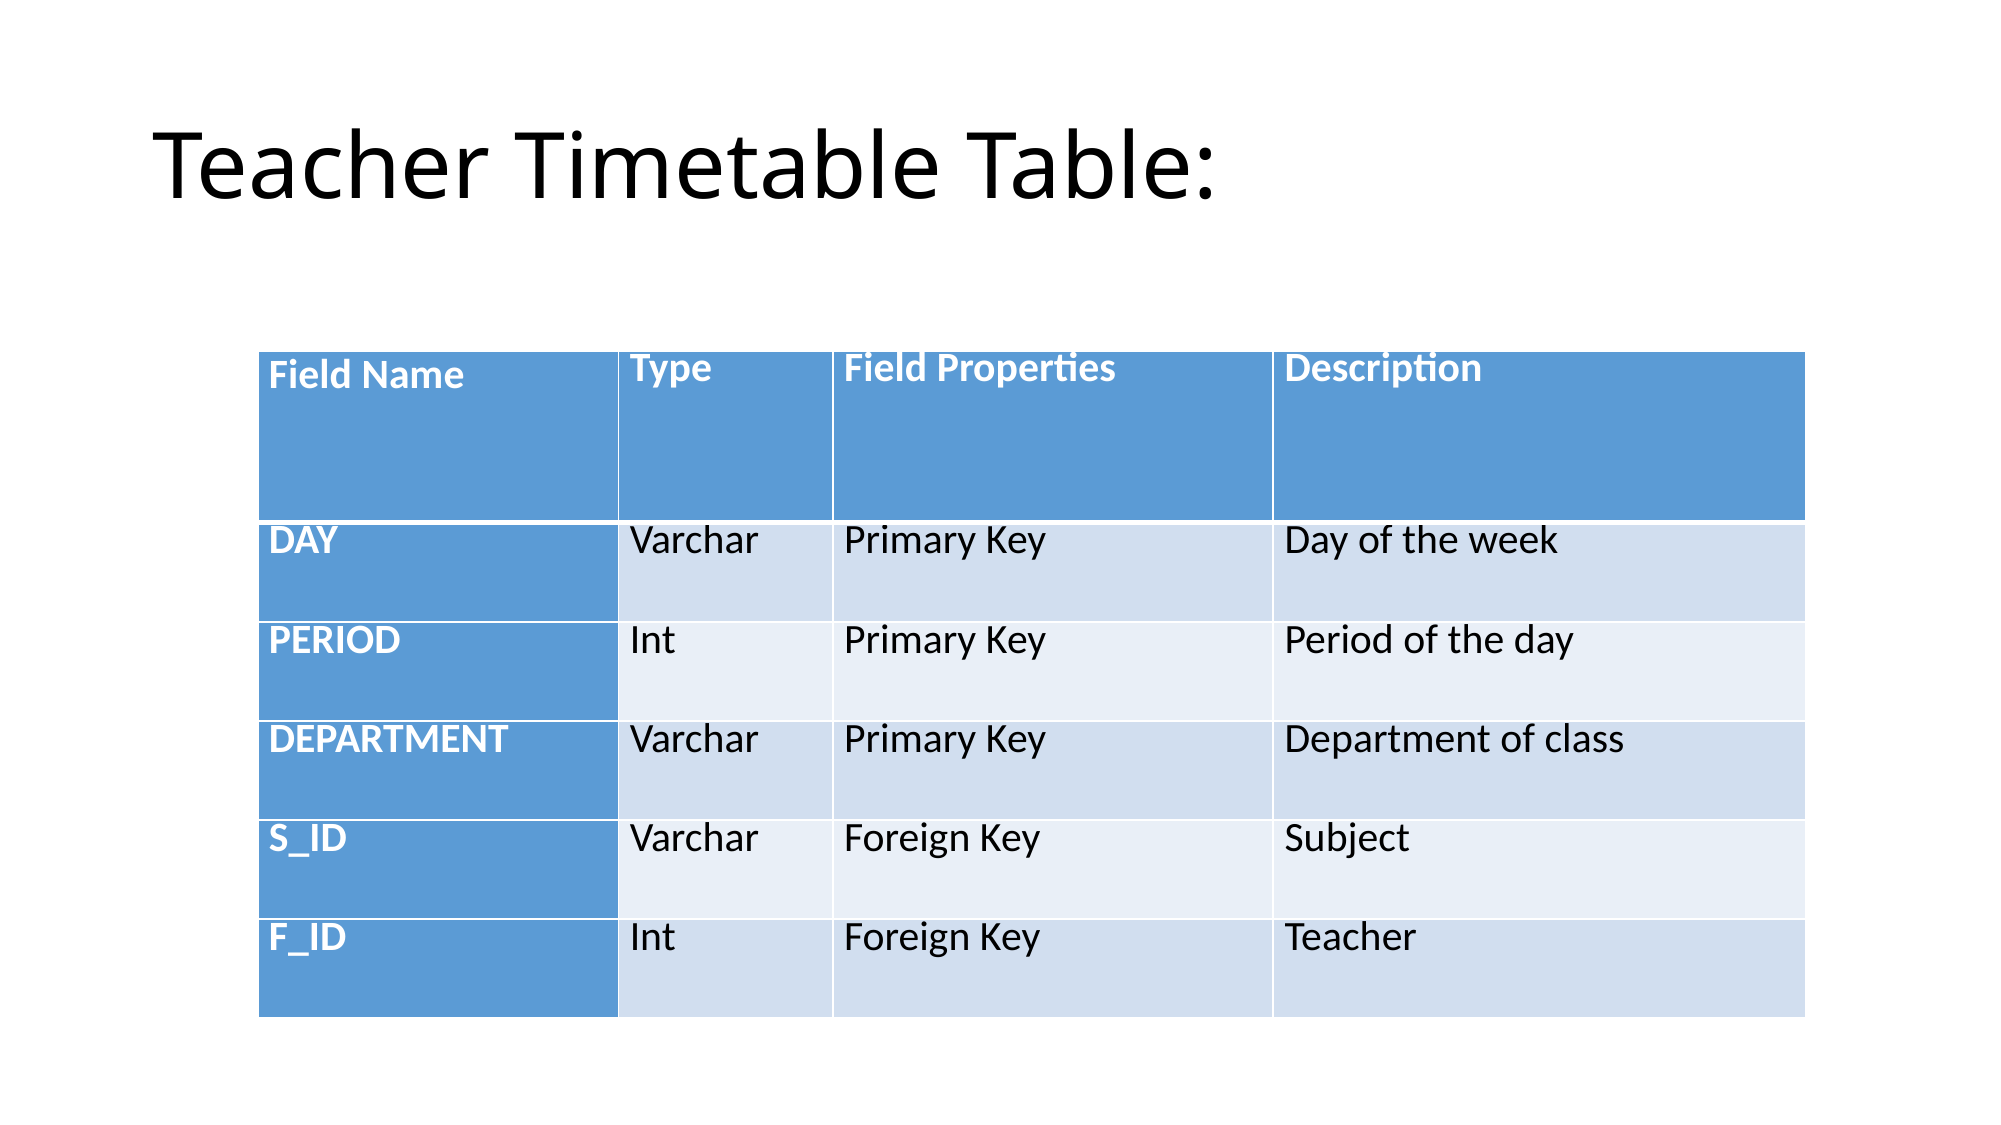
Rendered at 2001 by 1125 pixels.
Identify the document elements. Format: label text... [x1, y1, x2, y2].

table_header Type [619, 352, 832, 520]
table_cell Period of the day [1274, 623, 1805, 720]
table_cell F_ID [259, 920, 618, 1017]
table_header Field Properties [834, 352, 1272, 520]
table_cell DEPARTMENT [259, 722, 618, 819]
table_cell PERIOD [259, 623, 618, 720]
table_cell Int [619, 920, 832, 1017]
table_cell Int [619, 623, 832, 720]
table_cell Subject [1274, 821, 1805, 918]
table_cell Varchar [619, 821, 832, 918]
table_cell Varchar [619, 722, 832, 819]
table_cell DAY [259, 525, 618, 621]
table_cell Teacher [1274, 920, 1805, 1017]
table_cell Foreign Key [834, 920, 1272, 1017]
table_cell Department of class [1274, 722, 1805, 819]
table_cell Primary Key [834, 623, 1272, 720]
table_cell Foreign Key [834, 821, 1272, 918]
table_cell Primary Key [834, 525, 1272, 621]
title Teacher Timetable Table: [137, 59, 1863, 278]
table_cell Primary Key [834, 722, 1272, 819]
table_cell S_ID [259, 821, 618, 918]
table_header Description [1274, 352, 1805, 520]
table_cell Varchar [619, 525, 832, 621]
table_header Field Name [259, 352, 618, 520]
table_cell Day of the week [1274, 525, 1805, 621]
